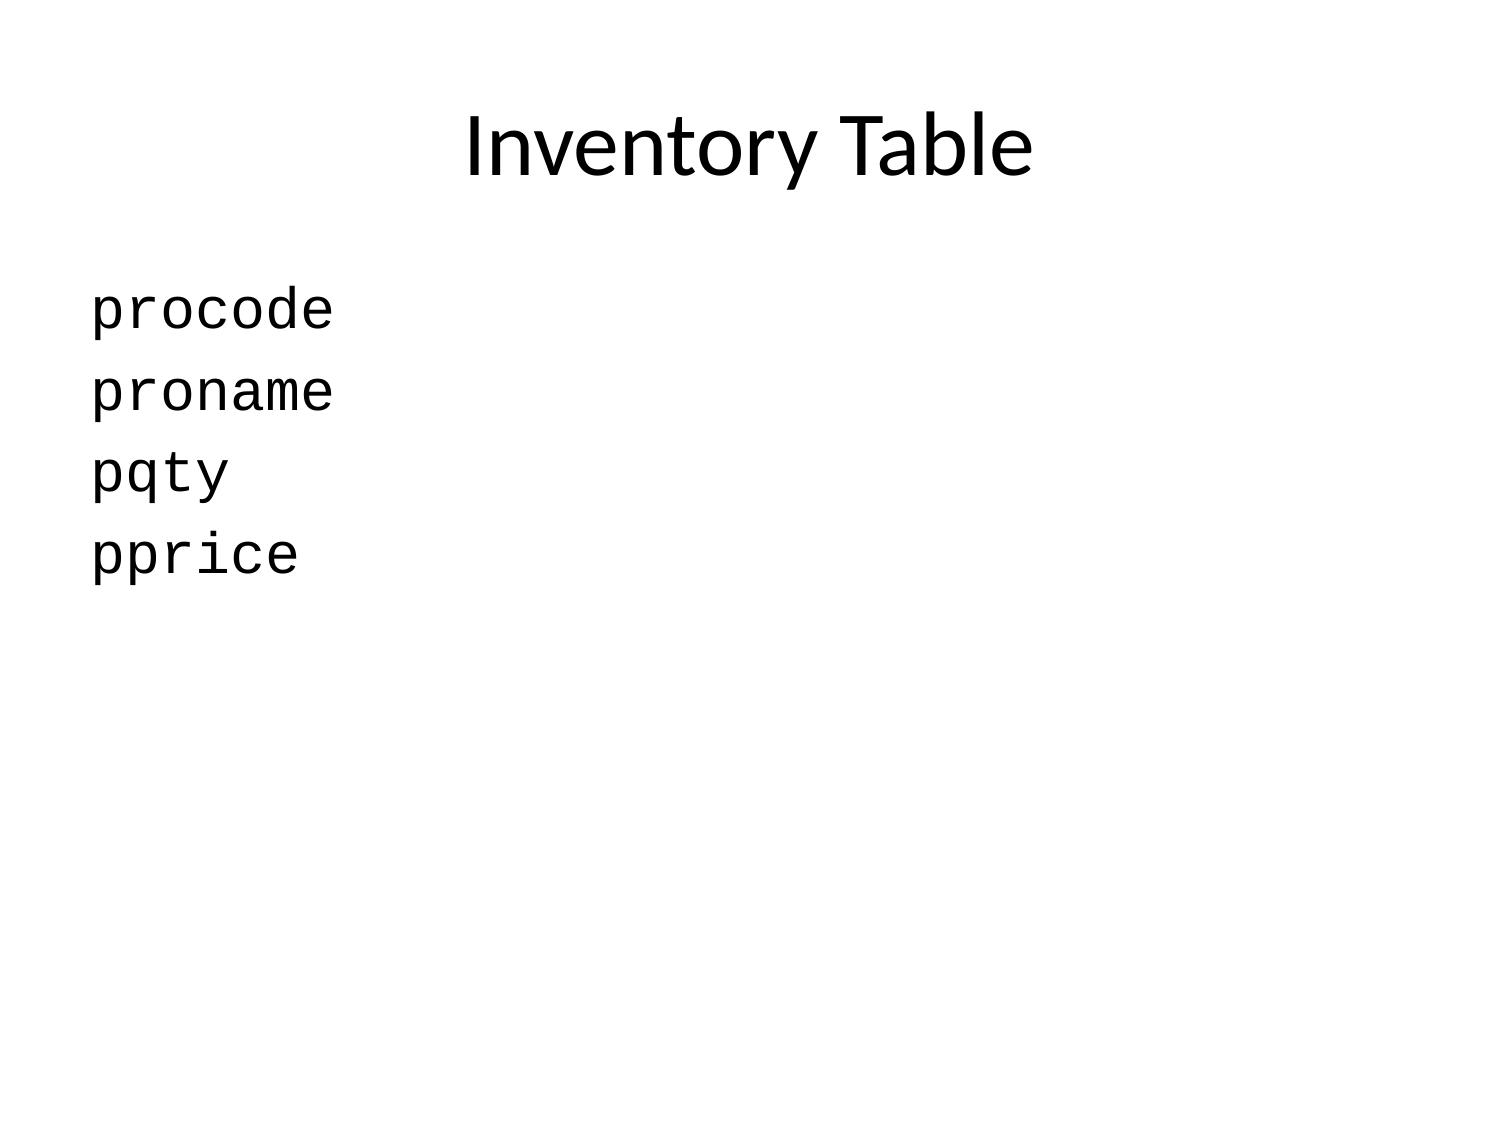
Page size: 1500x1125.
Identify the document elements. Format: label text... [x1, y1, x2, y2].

list procode proname pqty pprice [75, 262, 1425, 1005]
title Inventory Table [75, 45, 1425, 233]
